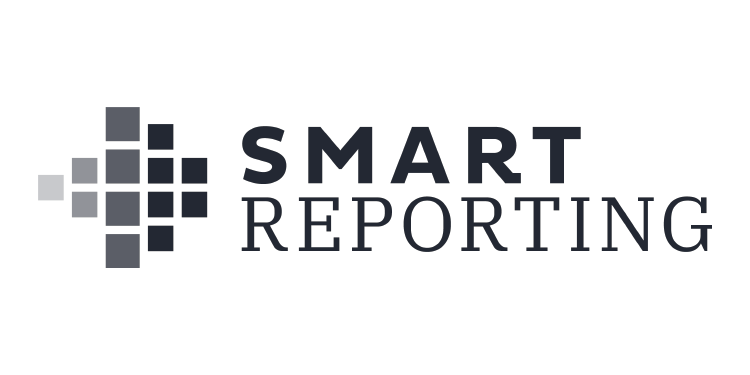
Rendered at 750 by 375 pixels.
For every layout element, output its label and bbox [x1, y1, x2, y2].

picture [38, 107, 712, 268]
